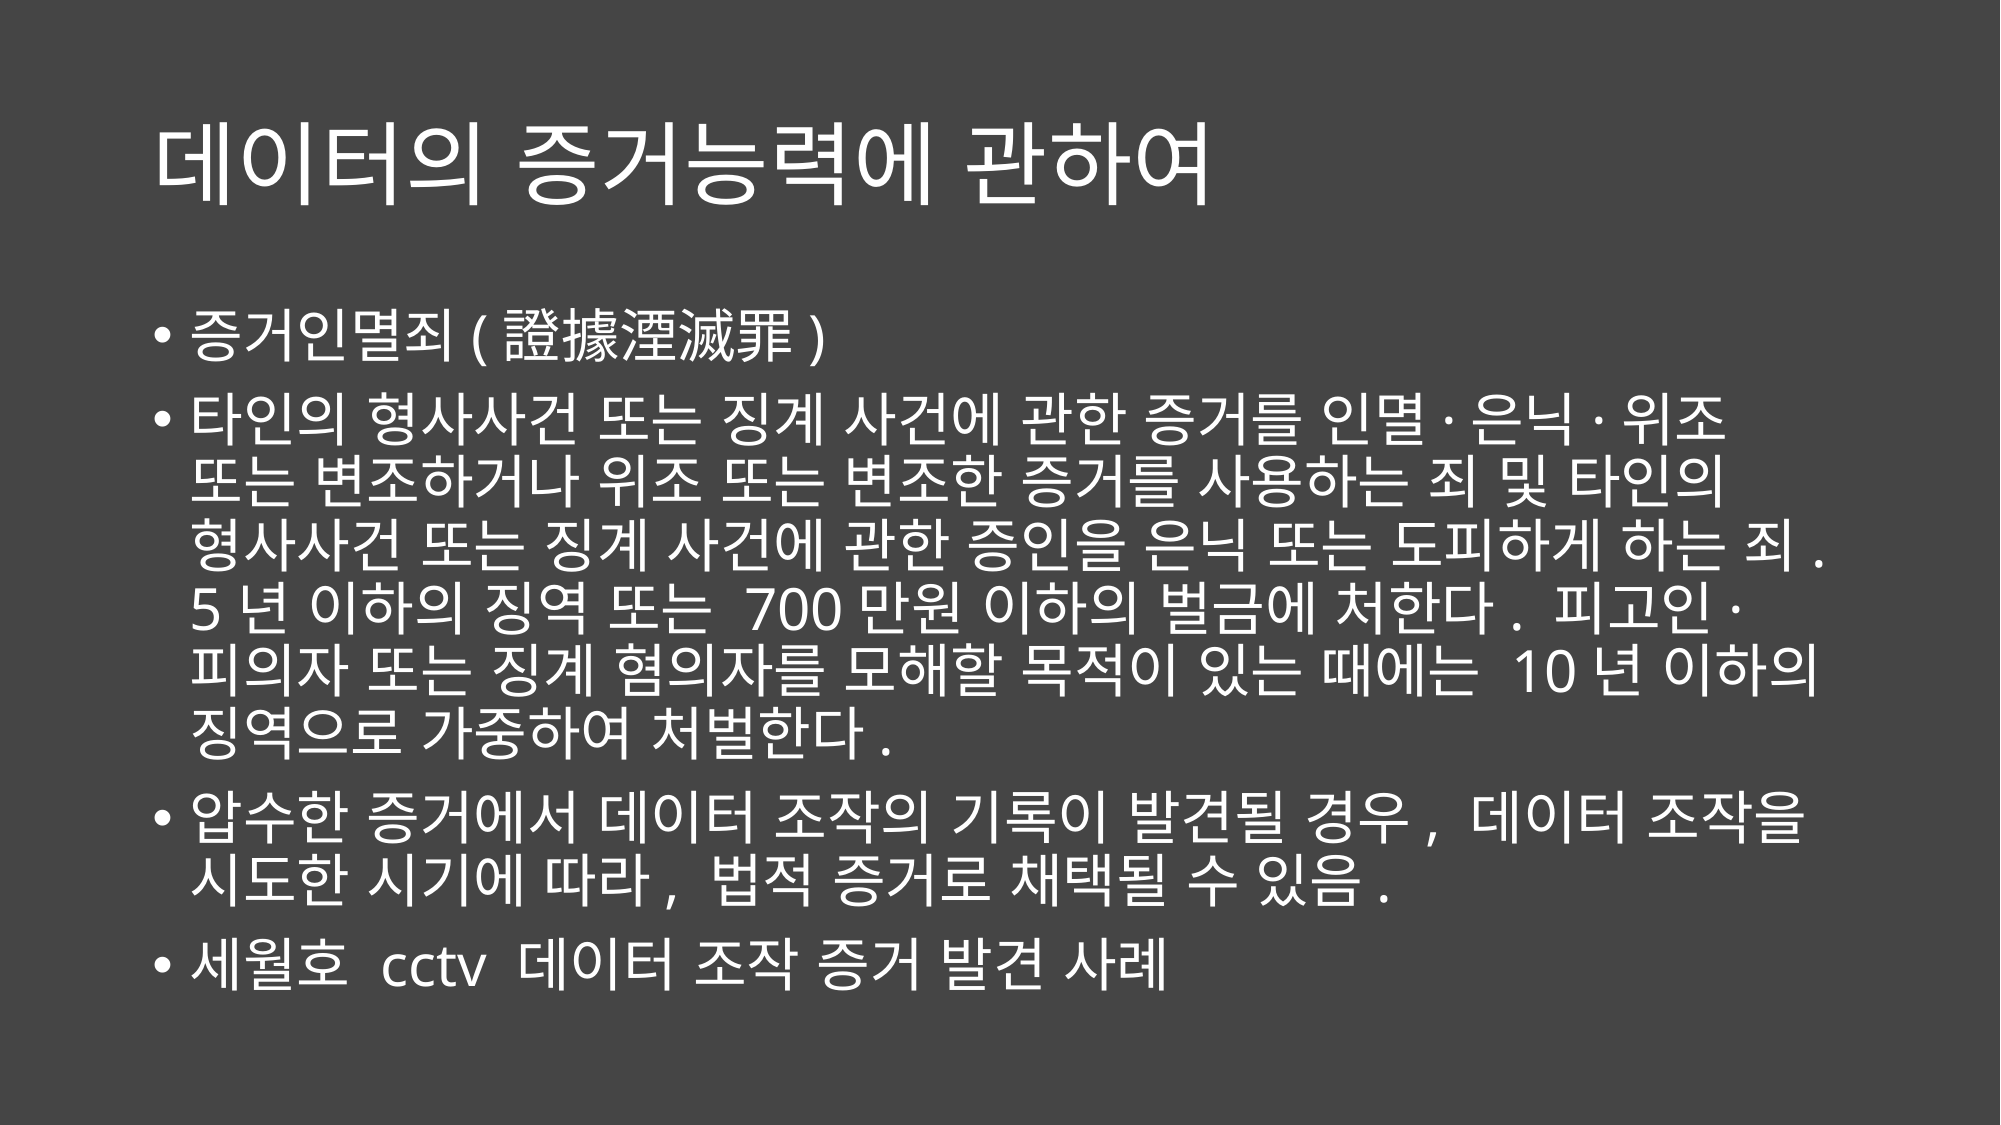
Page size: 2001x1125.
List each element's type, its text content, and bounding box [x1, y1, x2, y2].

list 증거인멸죄(證據湮滅罪) 타인의 형사사건 또는 징계 사건에 관한 증거를 인멸·은닉·위조 또는 변조하거나 위조 또는 변조한 증거를 사용하는 죄 및 타인의 형사사건 또는 징계 사건에 관한 증인을 은닉 또는 도피하게 하는 죄. 5년 이하의 징역 또는 700만원 이하의 벌금에 처한다. 피고인·피의자 또는 징계 혐의자를 모해할 목적이 있는 때에는 10년 이하의 징역으로 가중하여 처벌한다. 압수한 증거에서 데이터 조작의 기록이 발견될 경우, 데이터 조작을 시도한 시기에 따라, 법적 증거로 채택될 수 있음. 세월호 cctv 데이터 조작 증거 발견 사례 [137, 299, 1863, 1014]
title 데이터의 증거능력에 관하여 [137, 59, 1863, 278]
